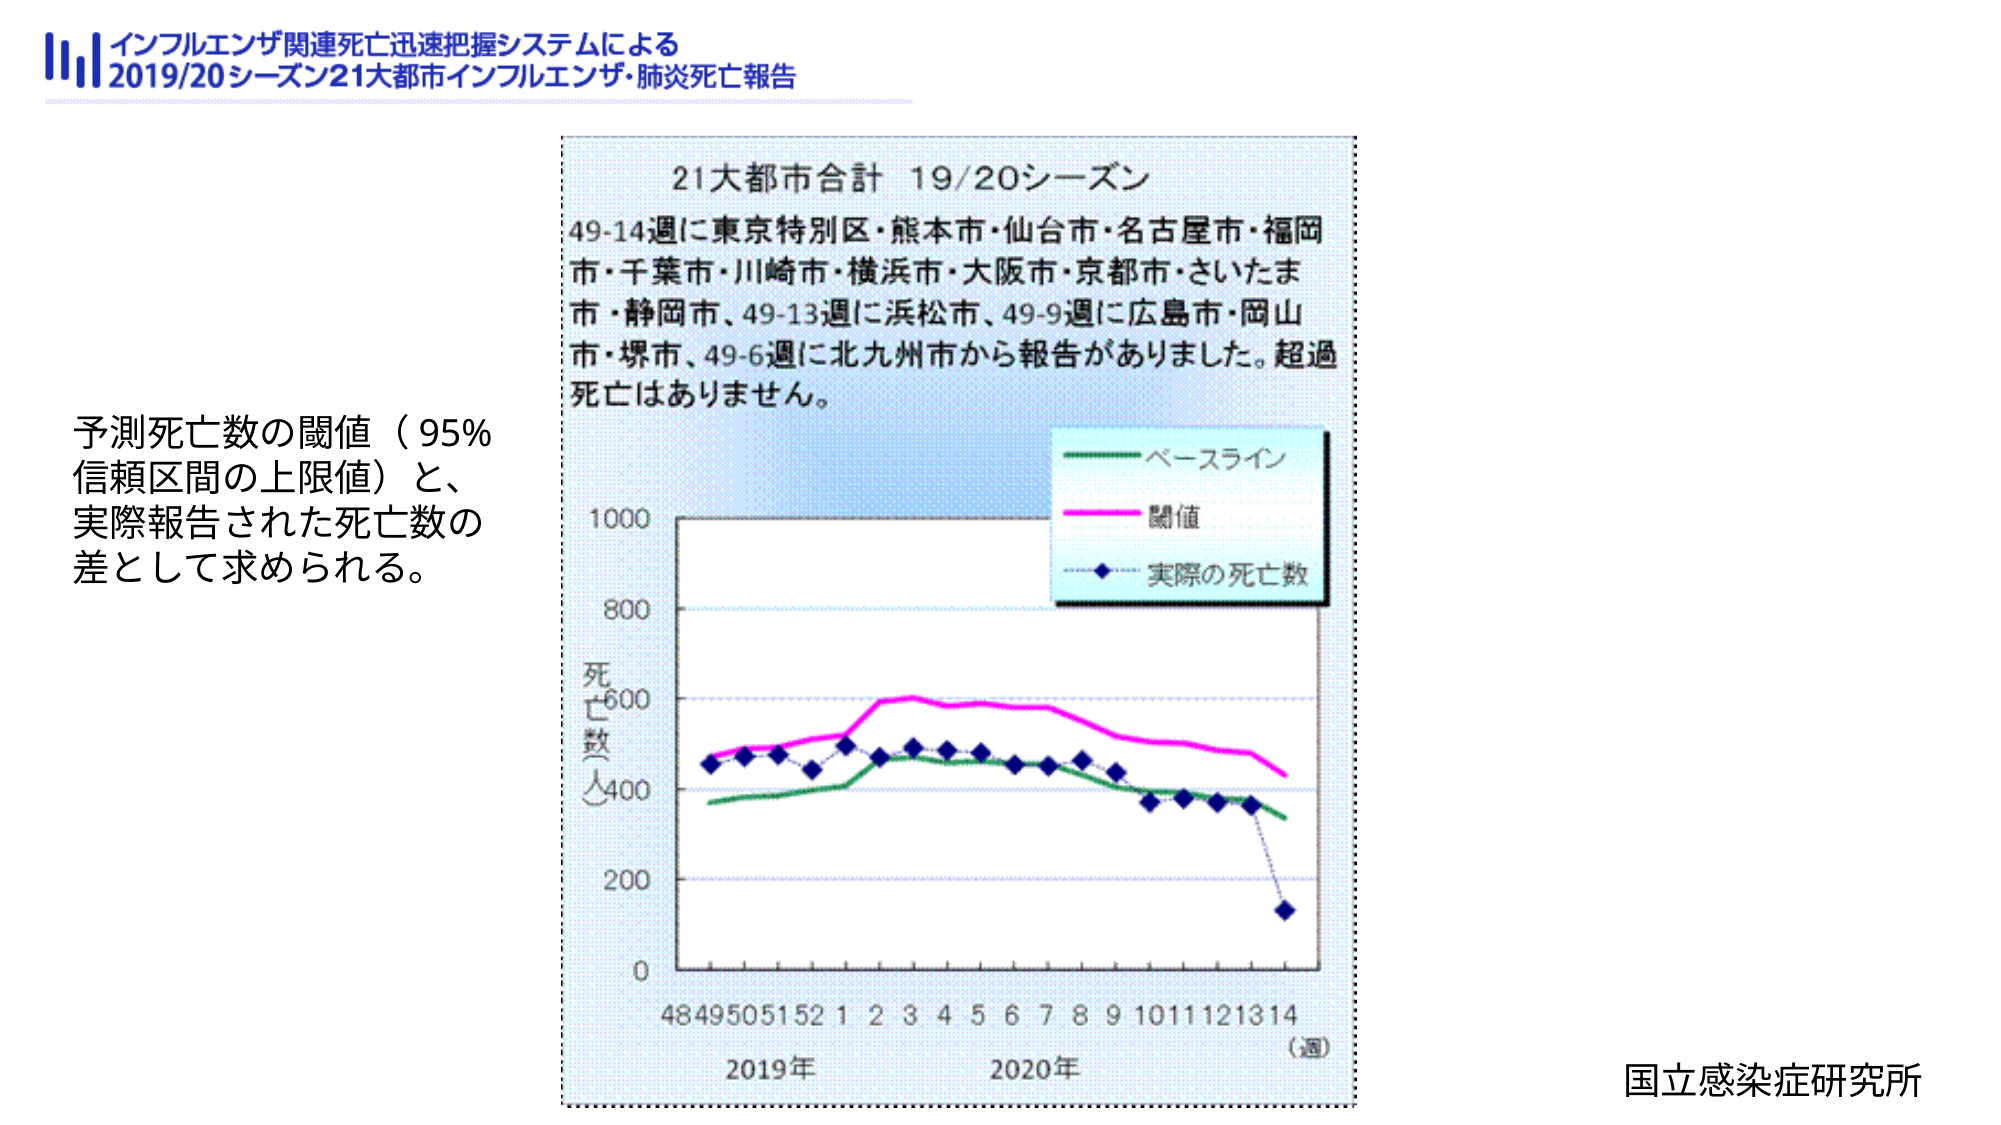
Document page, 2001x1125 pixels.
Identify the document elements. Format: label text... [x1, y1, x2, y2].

picture [16, 12, 1030, 104]
text_box 国立感染症研究所 [1608, 1049, 1984, 1110]
picture [561, 134, 1358, 1108]
text_box 予測死亡数の閾値（95%信頼区間の上限値）と、実際報告された死亡数の差として求められる。 [57, 401, 523, 597]
